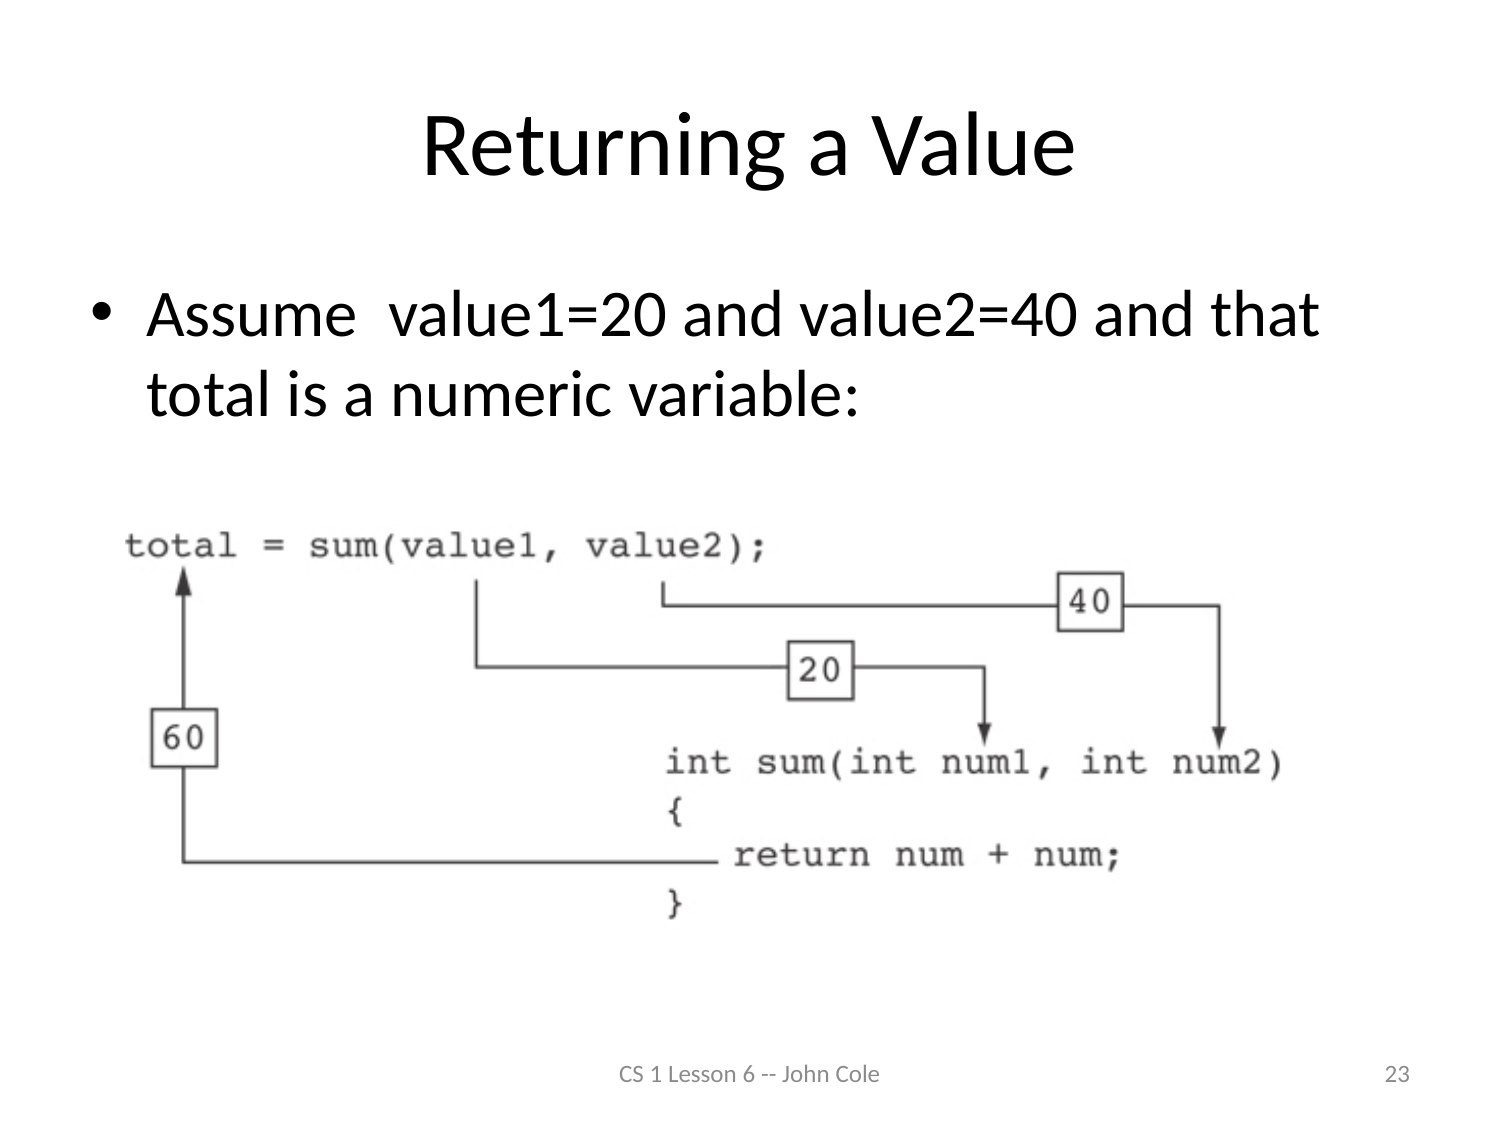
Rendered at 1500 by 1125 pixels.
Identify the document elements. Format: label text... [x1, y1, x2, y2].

list Assume value1=20 and value2=40 and that total is a numeric variable: [75, 262, 1425, 1005]
footer CS 1 Lesson 6 -- John Cole [512, 1042, 988, 1103]
slide_number 23 [1074, 1042, 1425, 1103]
title Returning a Value [75, 45, 1425, 233]
picture [124, 524, 1326, 934]
